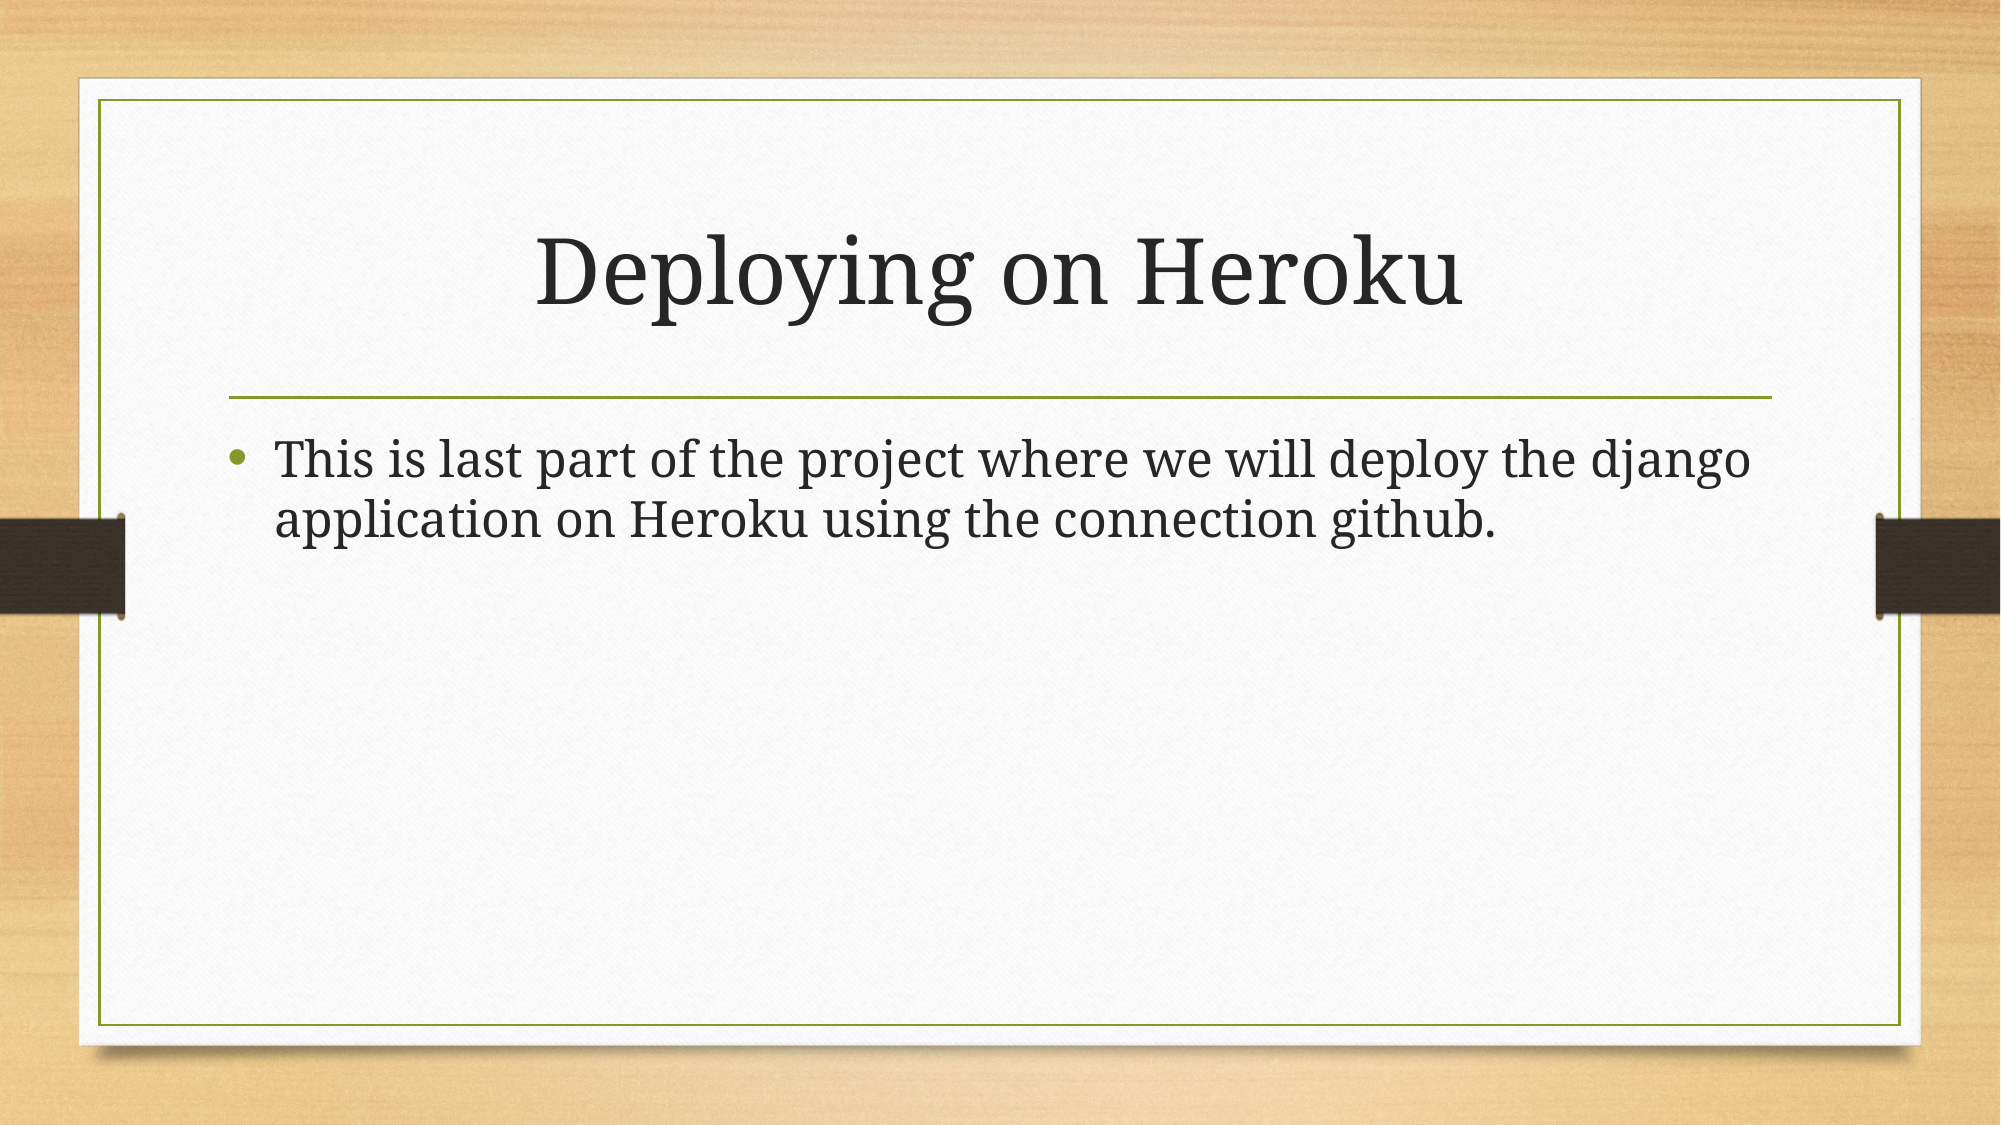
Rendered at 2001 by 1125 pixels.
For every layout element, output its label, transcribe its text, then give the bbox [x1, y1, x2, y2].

list This is last part of the project where we will deploy the django application on Heroku using the connection github. [212, 419, 1788, 964]
title Deploying on Heroku [212, 161, 1788, 375]
picture [0, 0, 2001, 1125]
